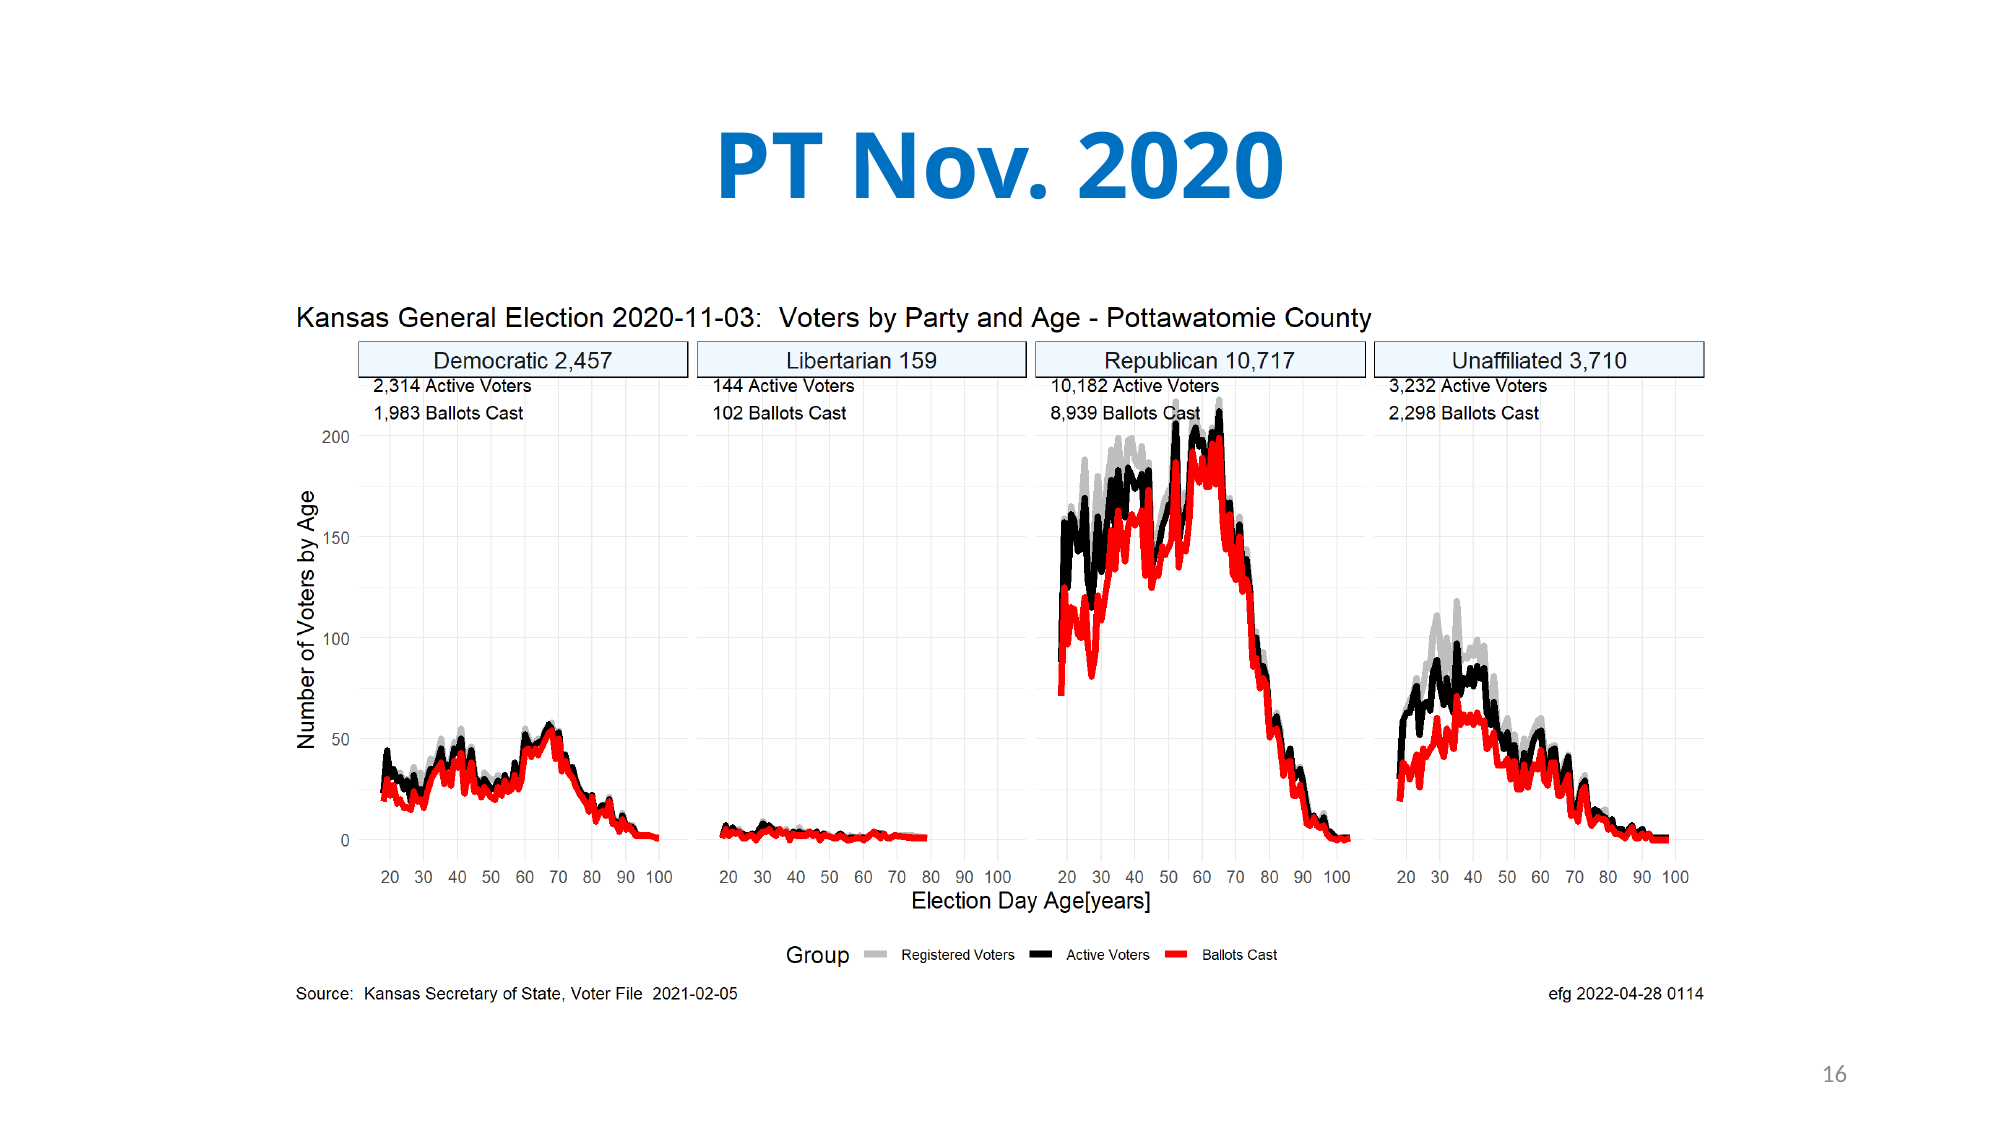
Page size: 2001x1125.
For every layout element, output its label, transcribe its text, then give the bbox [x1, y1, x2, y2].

slide_number ‹#› [1412, 1042, 1863, 1103]
title PT Nov. 2020 [137, 59, 1863, 278]
picture [287, 297, 1713, 1011]
